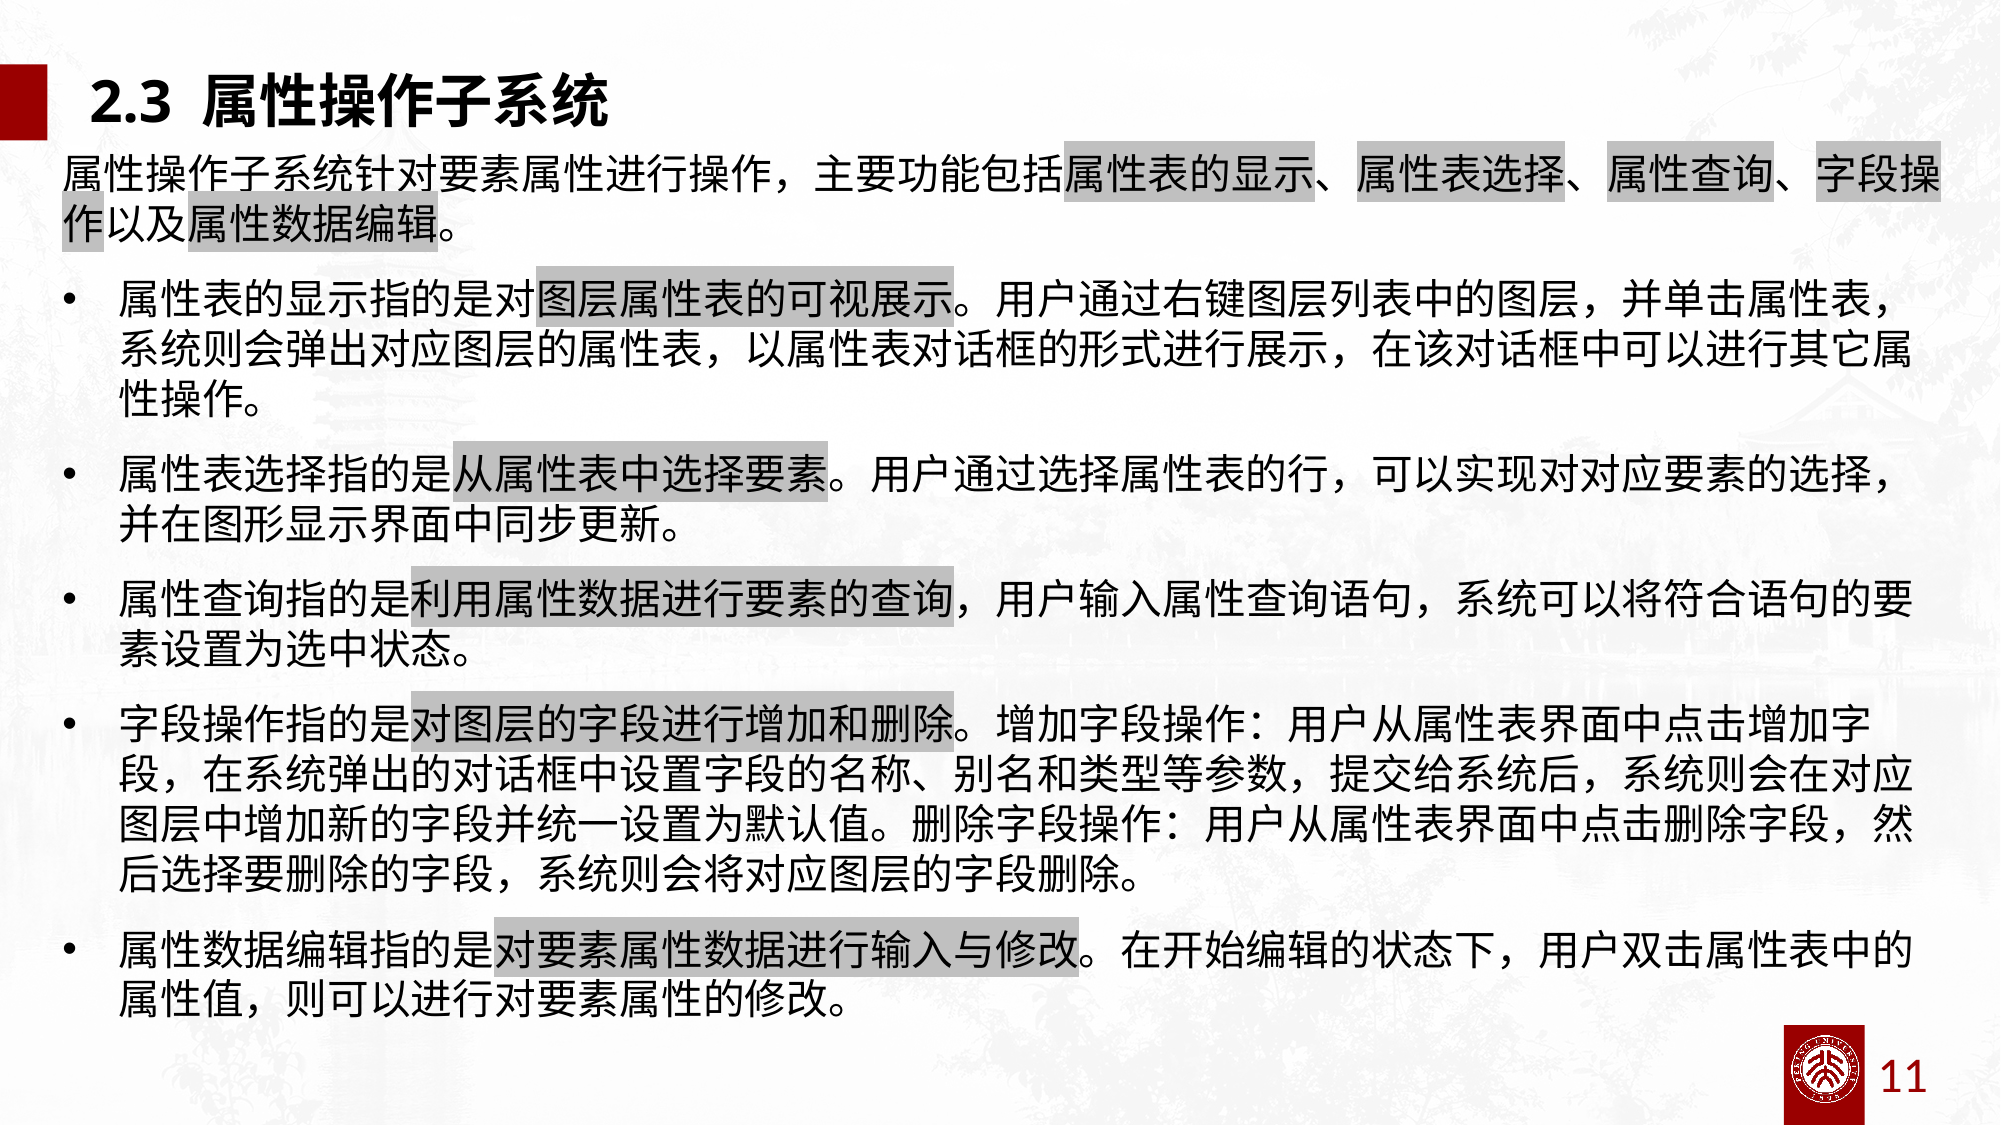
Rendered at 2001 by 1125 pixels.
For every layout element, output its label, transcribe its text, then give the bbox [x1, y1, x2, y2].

text_box 2.3 属性操作子系统 [74, 56, 843, 140]
text_box 属性操作子系统针对要素属性进行操作，主要功能包括属性表的显示、属性表选择、属性查询、字段操作以及属性数据编辑。 属性表的显示指的是对图层属性表的可视展示。用户通过右键图层列表中的图层，并单击属性表，系统则会弹出对应图层的属性表，以属性表对话框的形式进行展示，在该对话框中可以进行其它属性操作。 属性表选择指的是从属性表中选择要素。用户通过选择属性表的行，可以实现对对应要素的选择，并在图形显示界面中同步更新。 属性查询指的是利用属性数据进行要素的查询，用户输入属性查询语句，系统可以将符合语句的要素设置为选中状态。 字段操作指的是对图层的字段进行增加和删除。增加字段操作：用户从属性表界面中点击增加字段，在系统弹出的对话框中设置字段的名称、别名和类型等参数，提交给系统后，系统则会在对应图层中增加新的字段并统一设置为默认值。删除字段操作：用户从属性表界面中点击删除字段，然后选择要删除的字段，系统则会将对应图层的字段删除。 属性数据编辑指的是对要素属性数据进行输入与修改。在开始编辑的状态下，用户双击属性表中的属性值，则可以进行对要素属性的修改。 [47, 140, 1963, 1031]
picture [0, 141, 1783, 1125]
picture [0, 0, 2001, 1125]
slide_number 11 [1842, 1042, 1963, 1103]
picture [1791, 1035, 1860, 1103]
text_box [0, 64, 48, 141]
